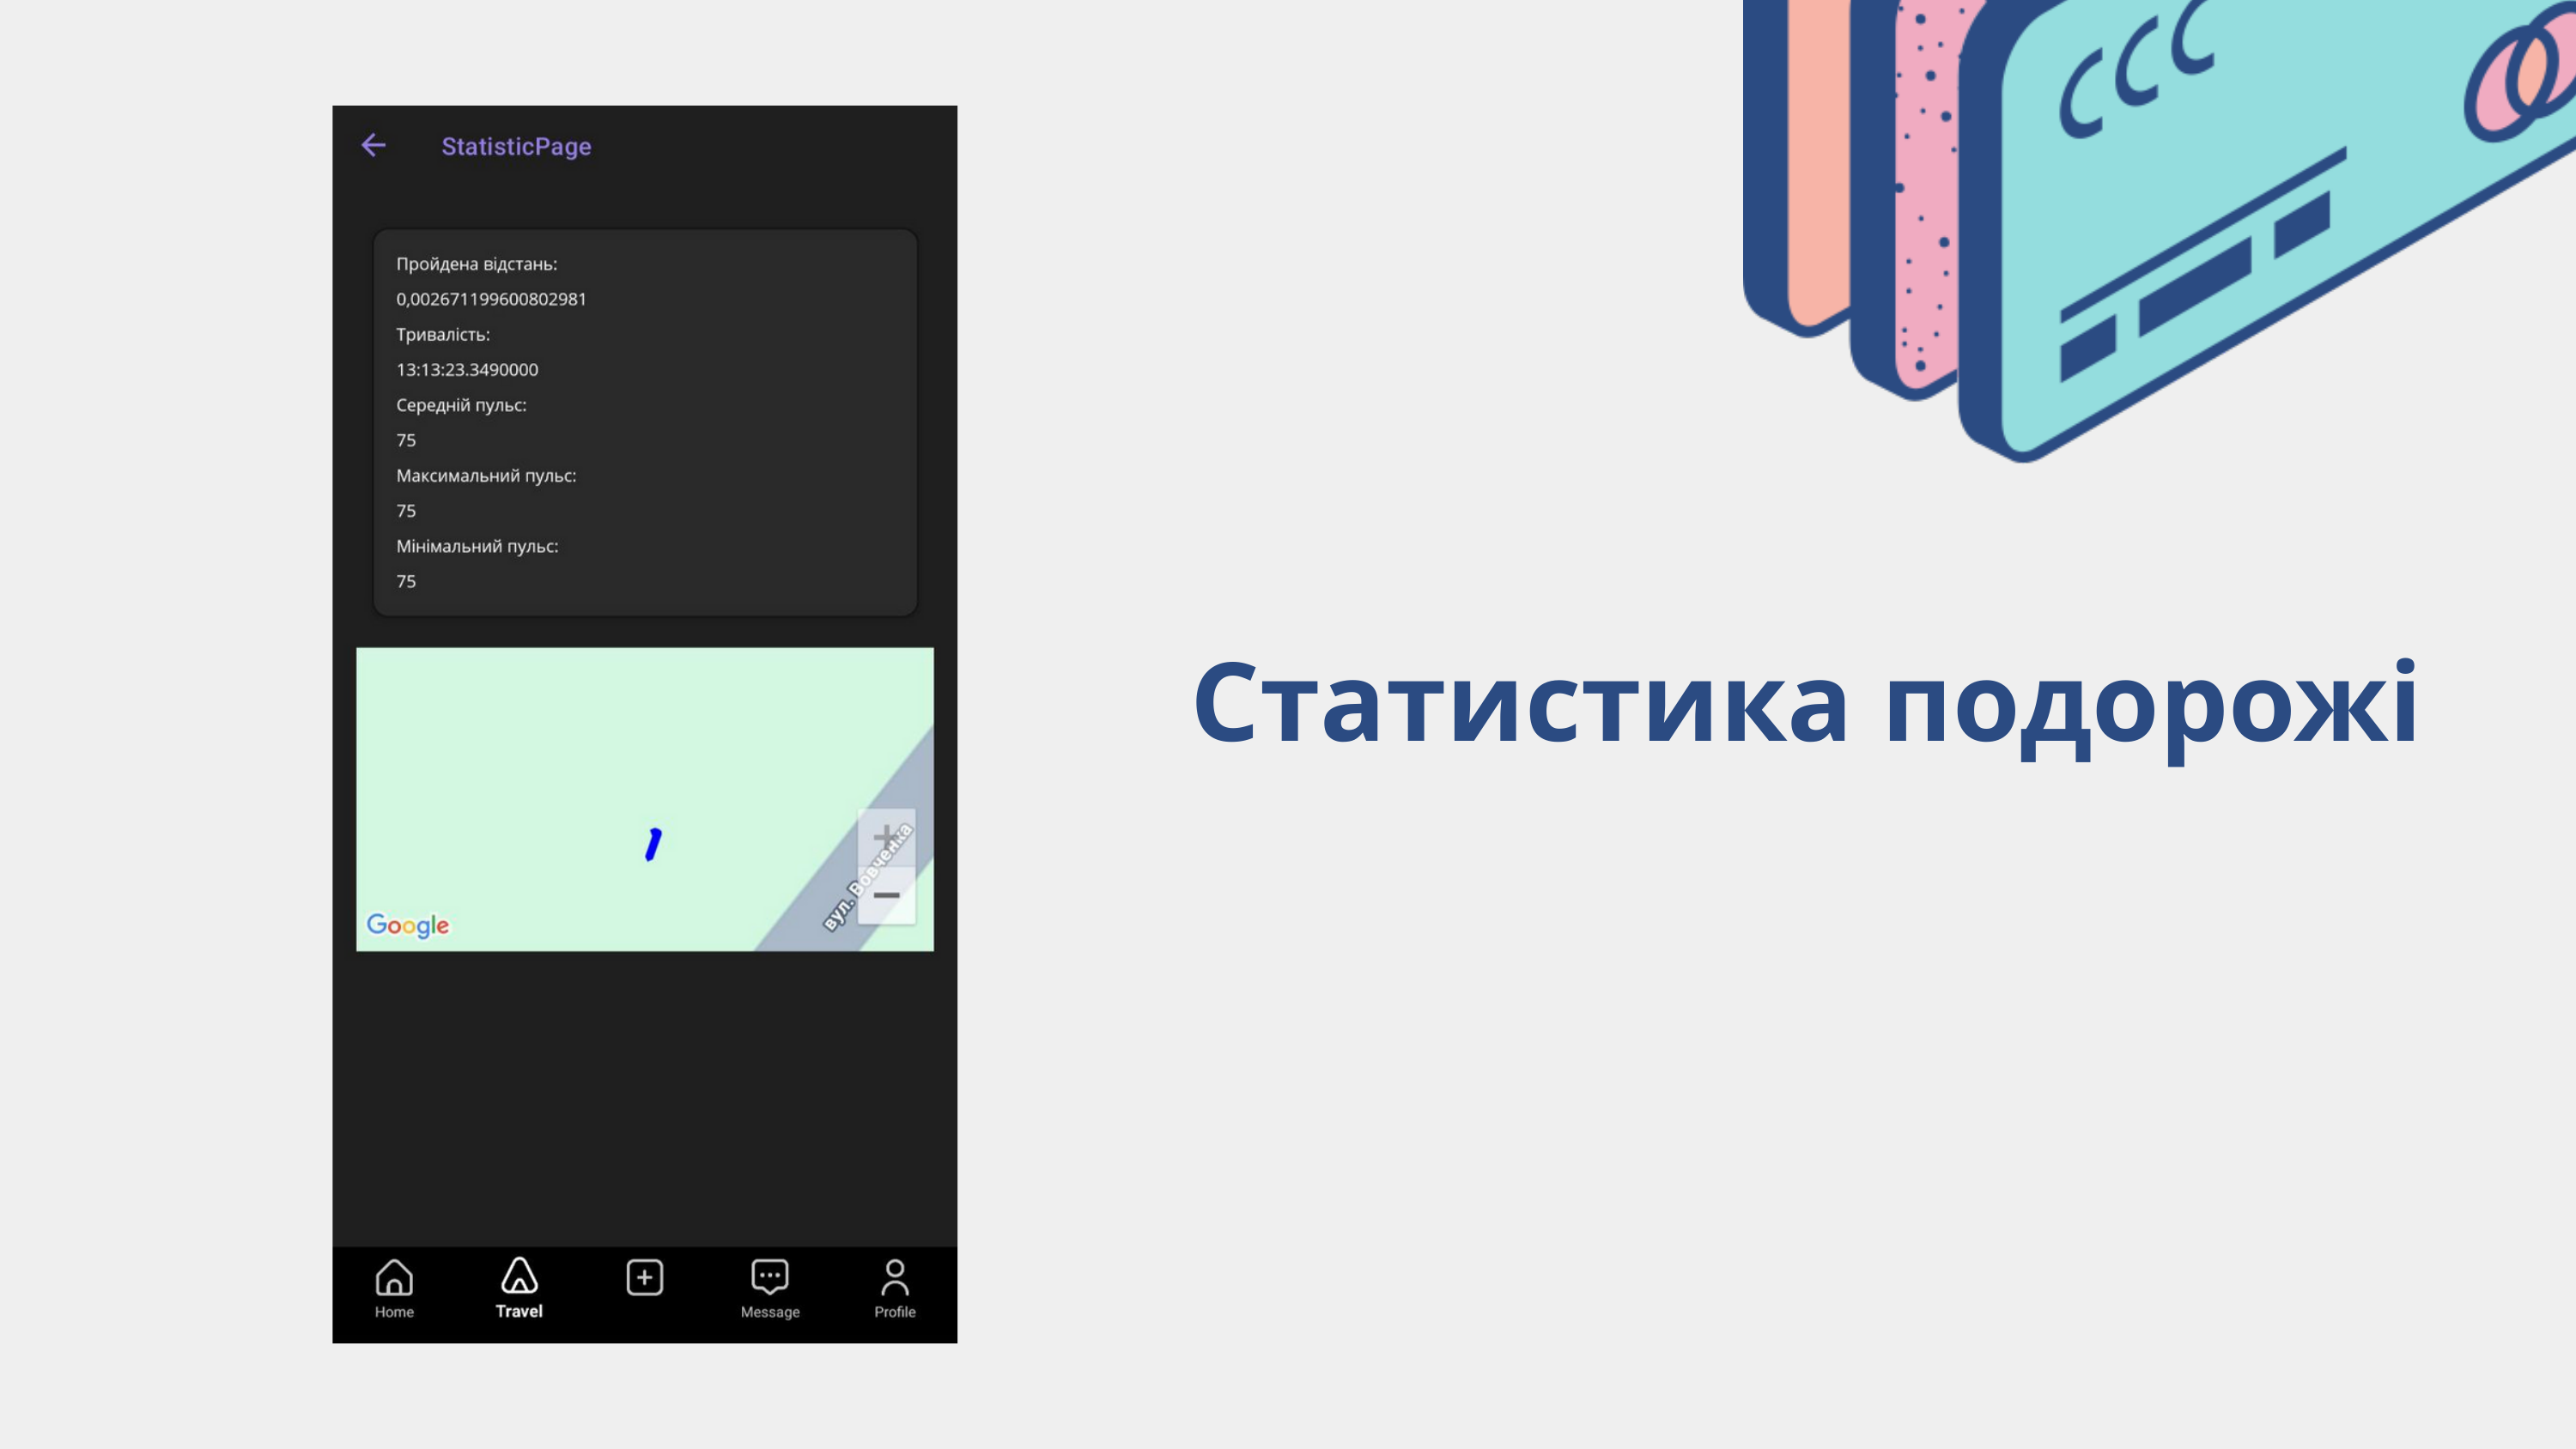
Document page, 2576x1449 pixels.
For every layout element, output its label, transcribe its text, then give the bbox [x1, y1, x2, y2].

text_box Статистика подорожі [1190, 632, 2482, 764]
text_box [332, 106, 958, 1343]
text_box [1743, 0, 2576, 467]
